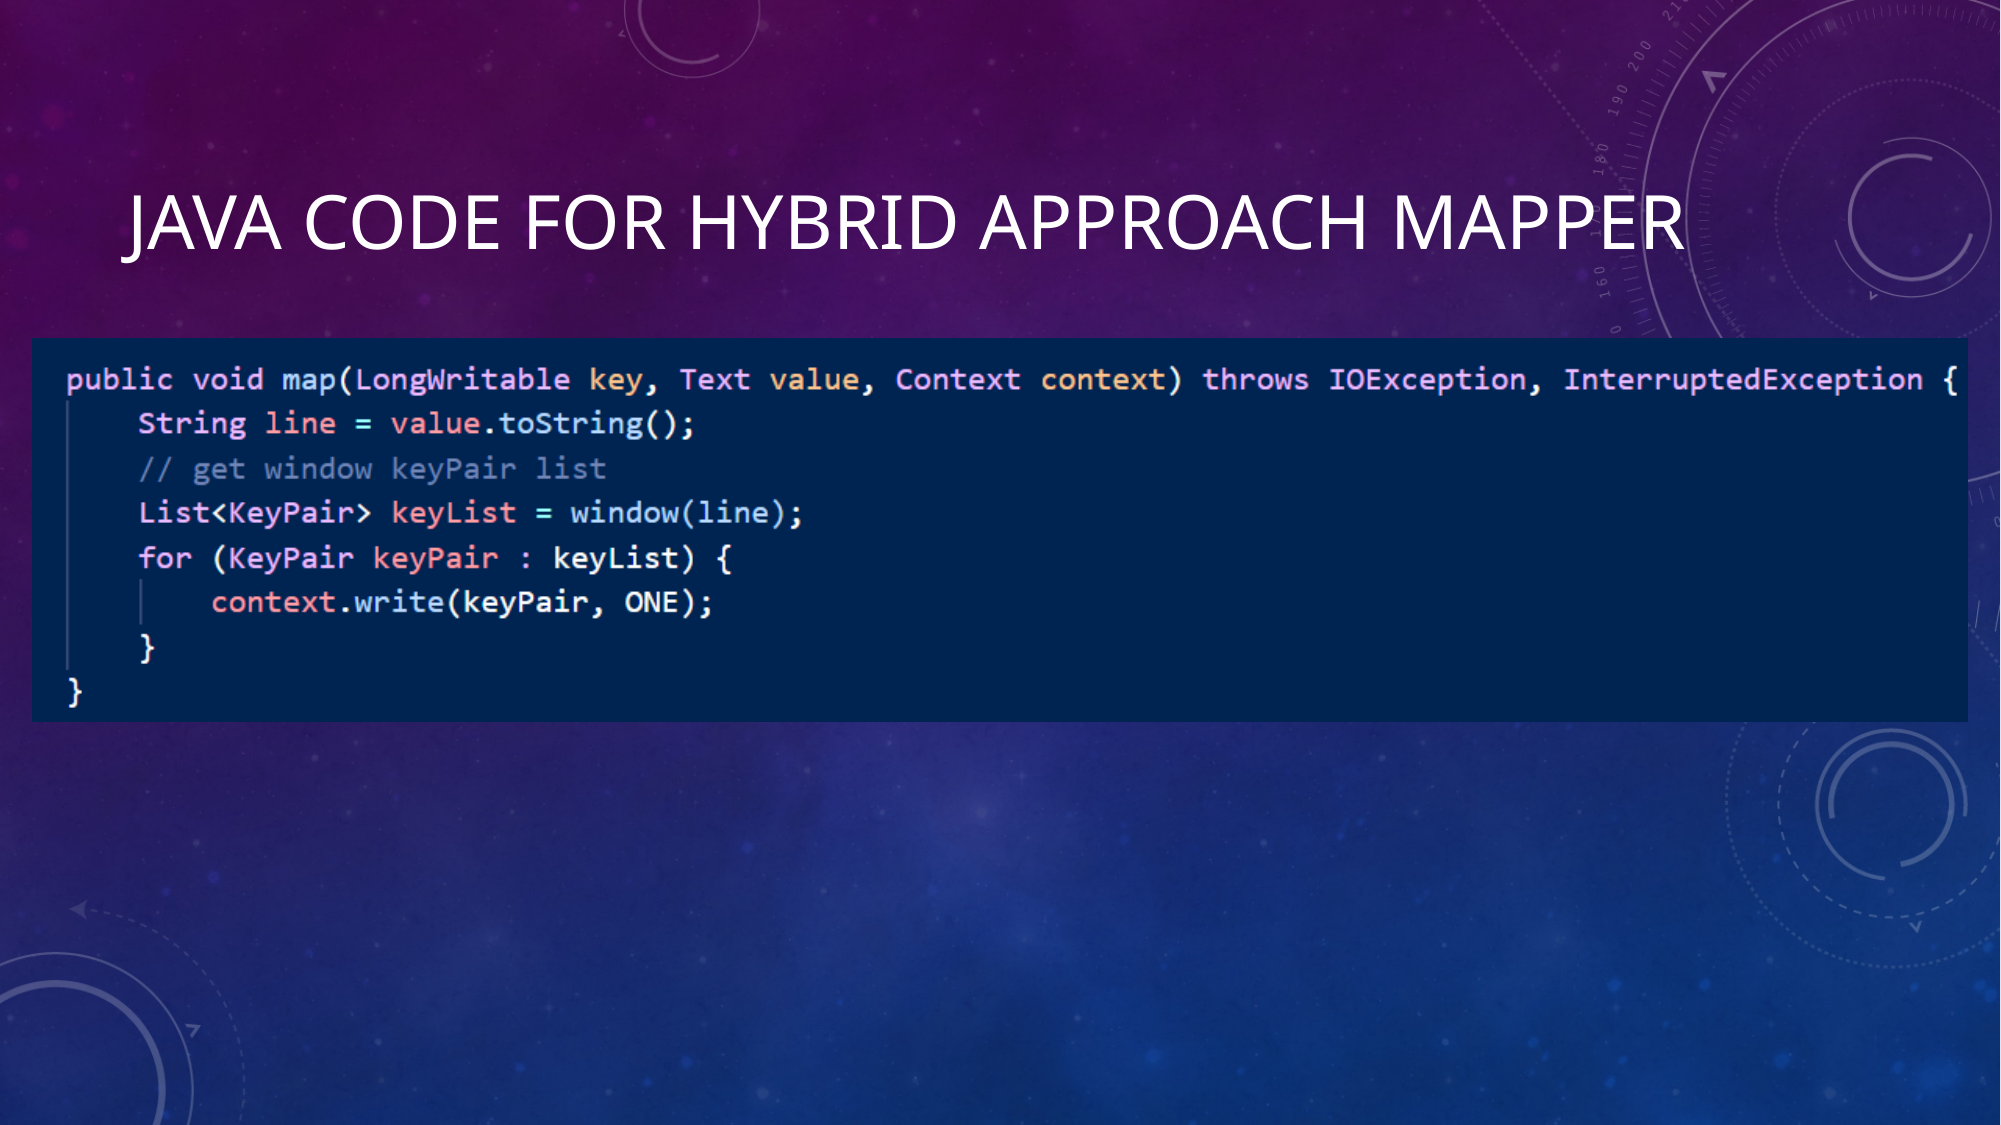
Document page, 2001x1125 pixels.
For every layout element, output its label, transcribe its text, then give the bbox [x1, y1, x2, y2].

picture [0, 0, 2001, 1125]
title Java code for HYBRID approach Mapper [112, 99, 1775, 338]
